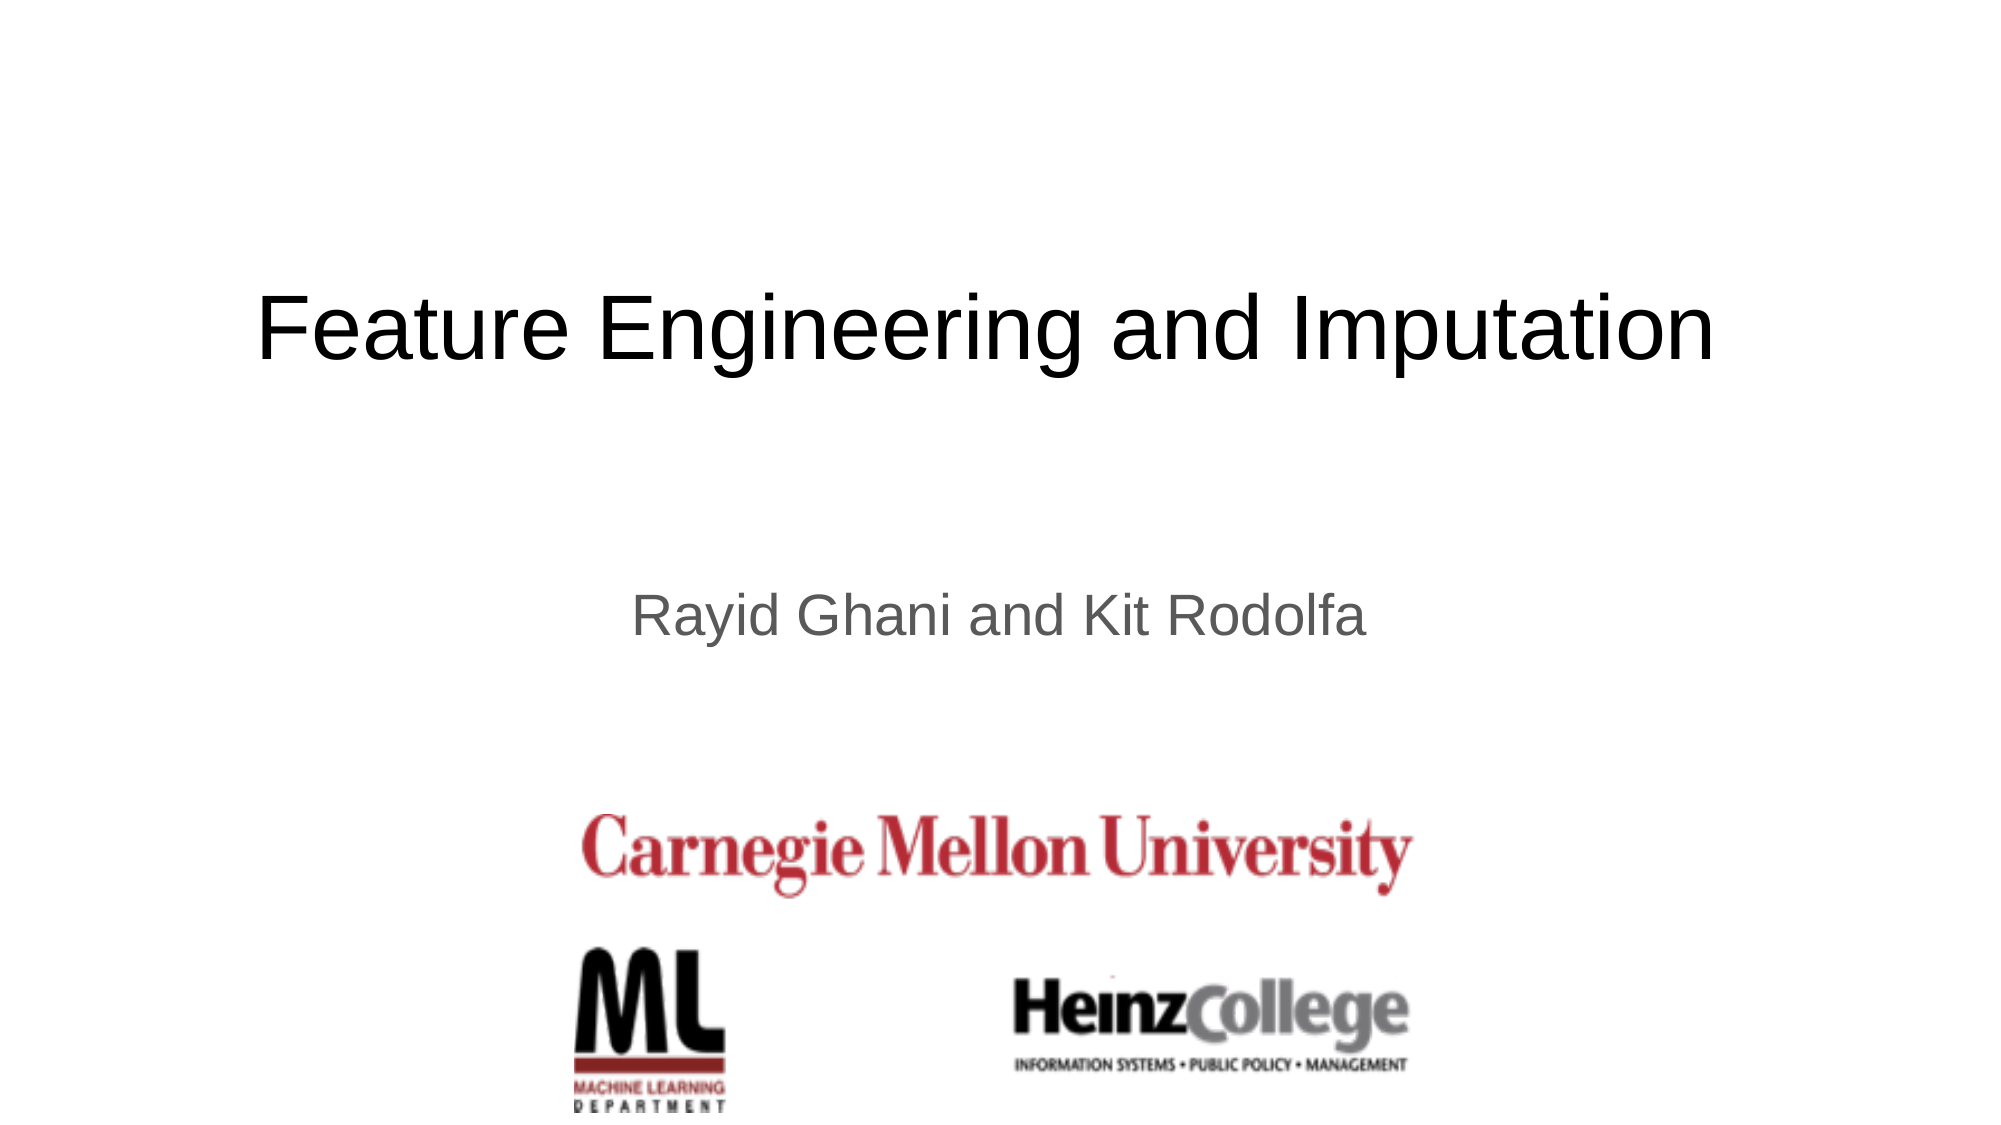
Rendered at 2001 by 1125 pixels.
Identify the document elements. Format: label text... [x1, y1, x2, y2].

picture [573, 814, 1427, 1113]
text_box Feature Engineering and Imputation [0, 166, 2000, 553]
text_box Rayid Ghani and Kit Rodolfa [0, 562, 2000, 776]
